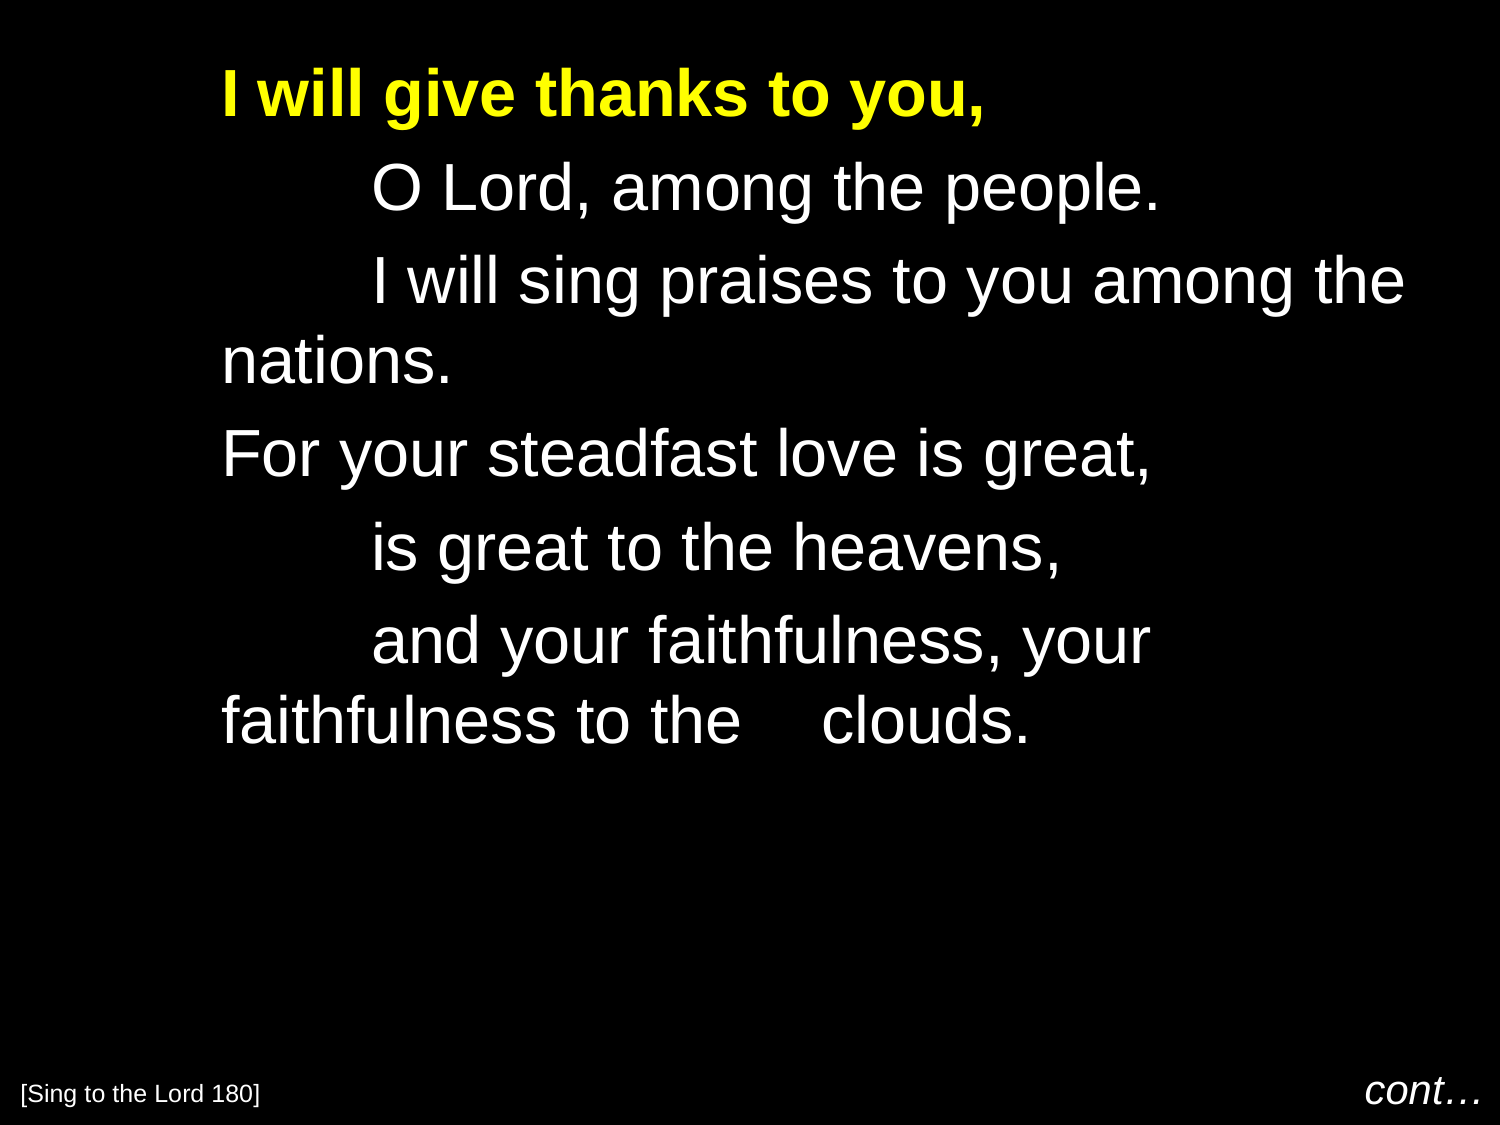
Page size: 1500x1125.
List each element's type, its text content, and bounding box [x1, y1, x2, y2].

text_box [Sing to the Lord 180] [5, 1070, 526, 1115]
text_box cont… [1340, 1055, 1500, 1121]
list I will give thanks to you, O Lord, among the people. I will sing praises to you among the nations. For your steadfast love is great, is great to the heavens, and your faithfulness, your faithfulness to the clouds. [0, 42, 1500, 1047]
